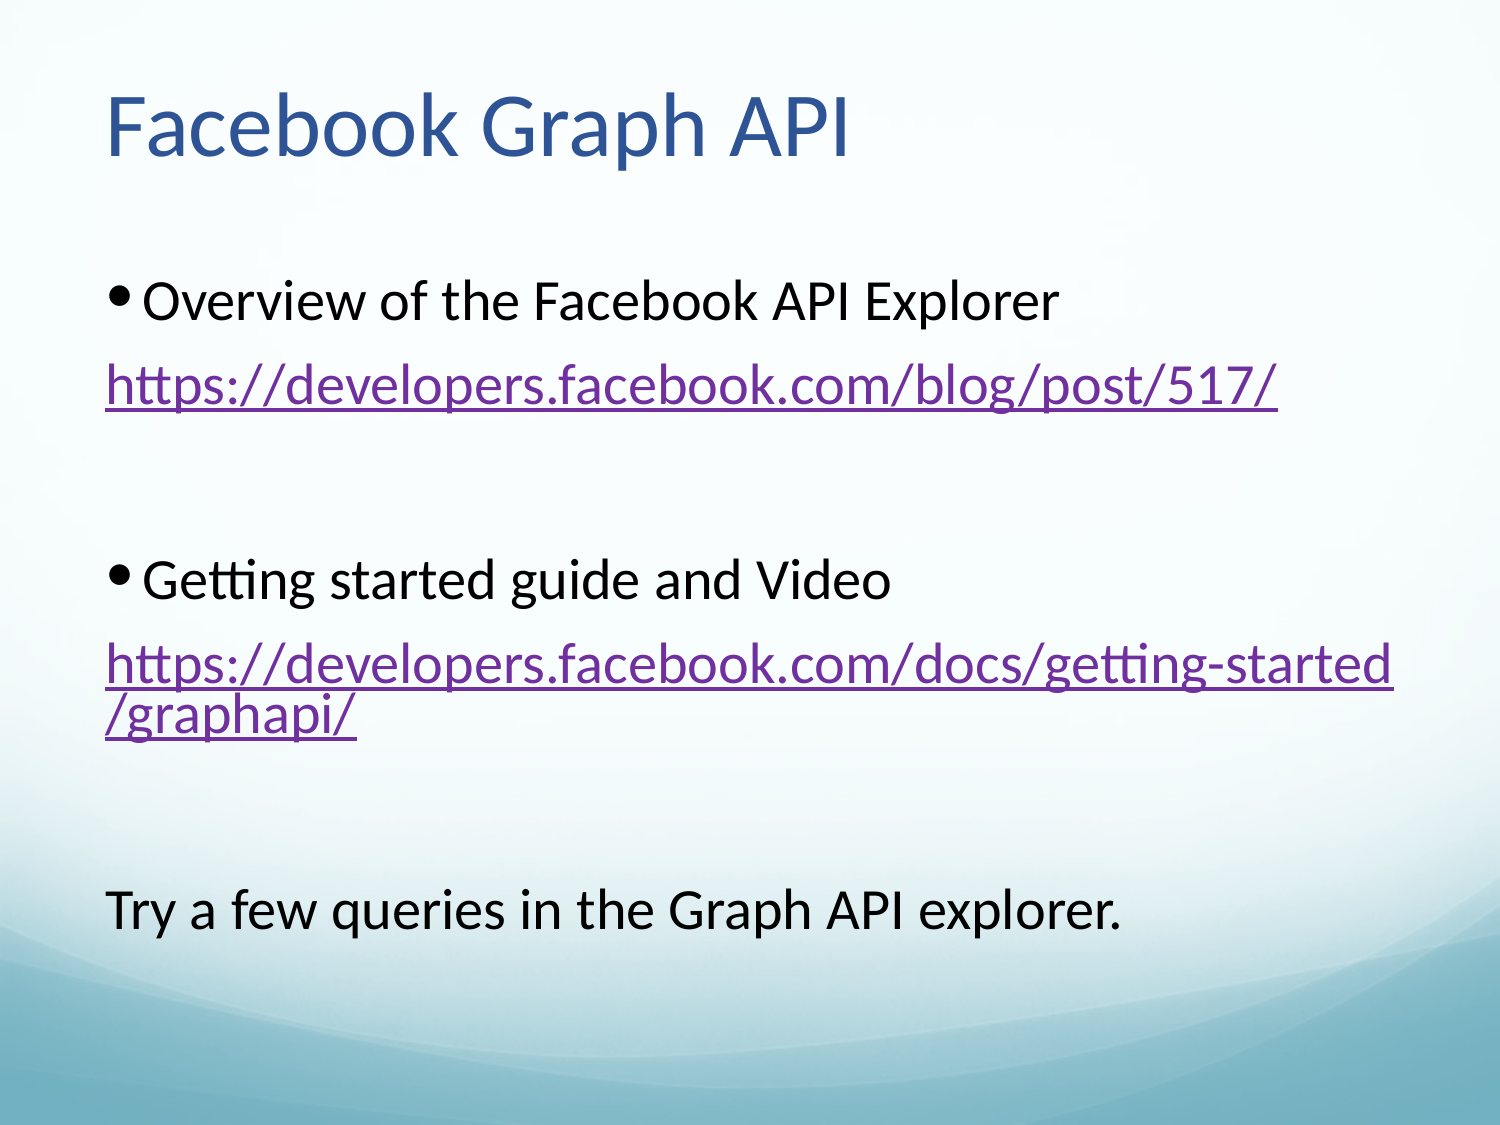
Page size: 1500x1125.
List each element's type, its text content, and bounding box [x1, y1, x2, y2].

title Facebook Graph API [90, 17, 1410, 237]
list Overview of the Facebook API Explorer https://developers.facebook.com/blog/post/517/ Getting started guide and Video https://developers.facebook.com/docs/getting-started/graphapi/ Try a few queries in the Graph API explorer. [90, 262, 1410, 975]
